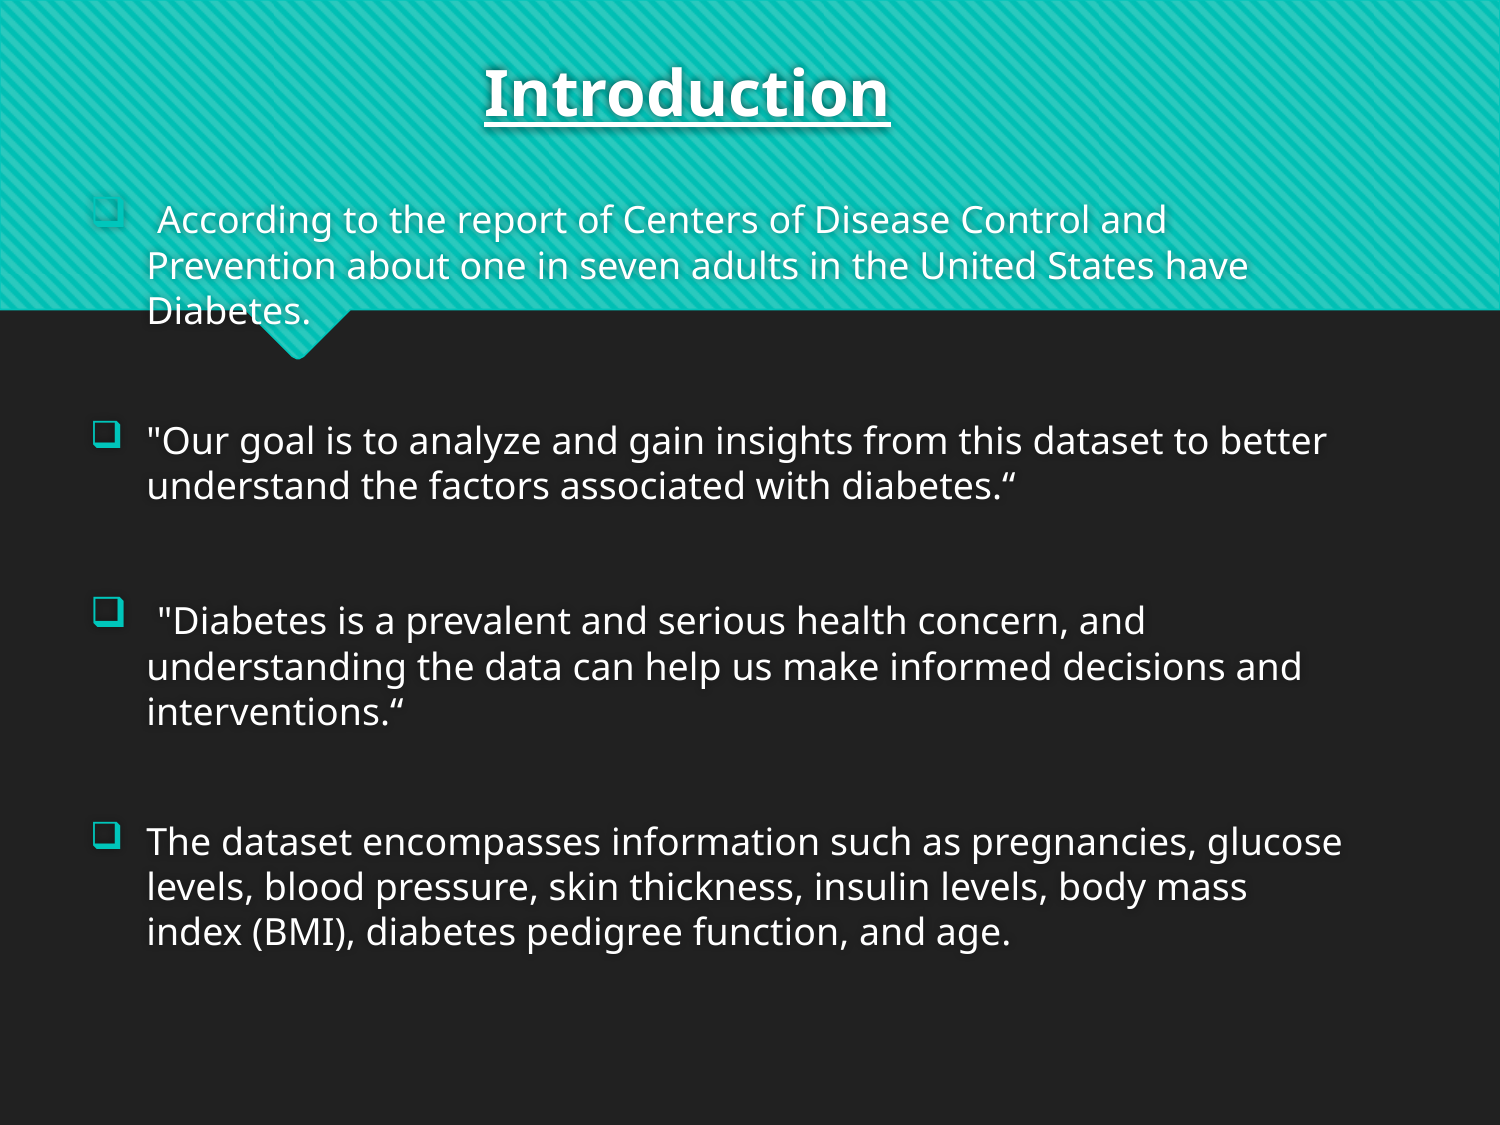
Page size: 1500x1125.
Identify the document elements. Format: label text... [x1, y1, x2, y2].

list According to the report of Centers of Disease Control and Prevention about one in seven adults in the United States have Diabetes. "Our goal is to analyze and gain insights from this dataset to better understand the factors associated with diabetes.“ "Diabetes is a prevalent and serious health concern, and understanding the data can help us make informed decisions and interventions.“ The dataset encompasses information such as pregnancies, glucose levels, blood pressure, skin thickness, insulin levels, body mass index (BMI), diabetes pedigree function, and age. [75, 184, 1365, 1062]
title Introduction [75, 45, 1300, 138]
